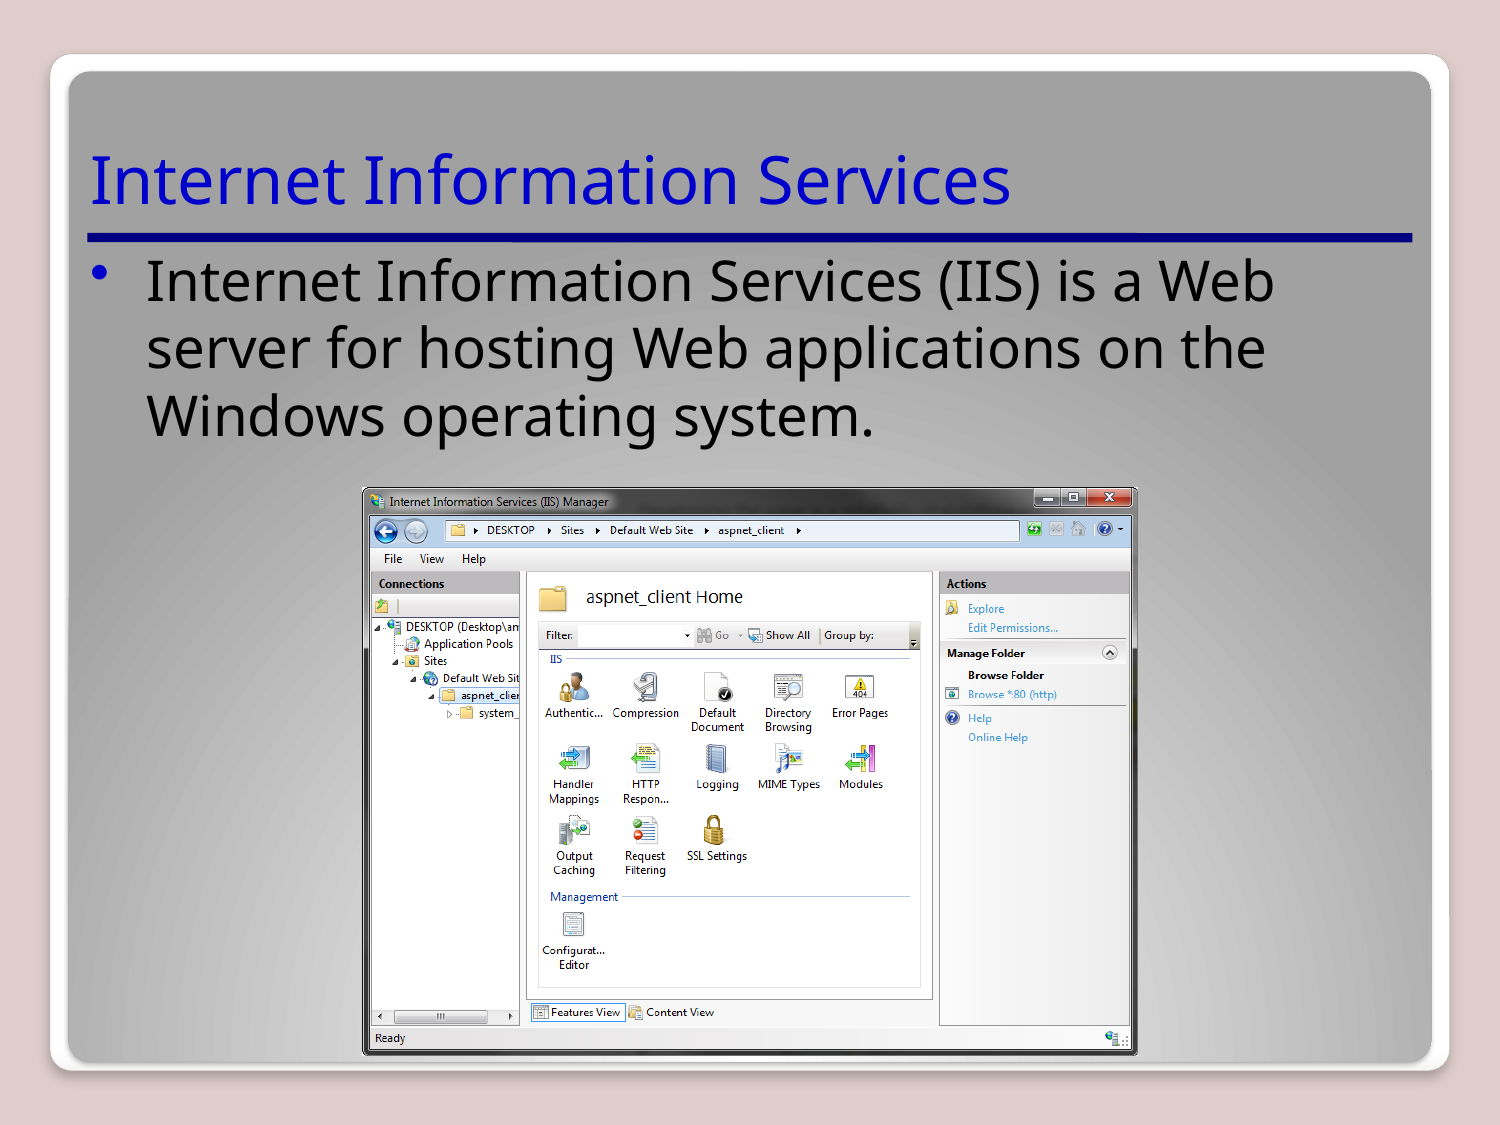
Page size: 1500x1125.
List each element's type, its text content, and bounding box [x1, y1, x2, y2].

list Internet Information Services (IIS) is a Web server for hosting Web applications on the Windows operating system. [75, 237, 1425, 1063]
title Internet Information Services [74, 74, 1426, 226]
picture [362, 487, 1138, 1056]
